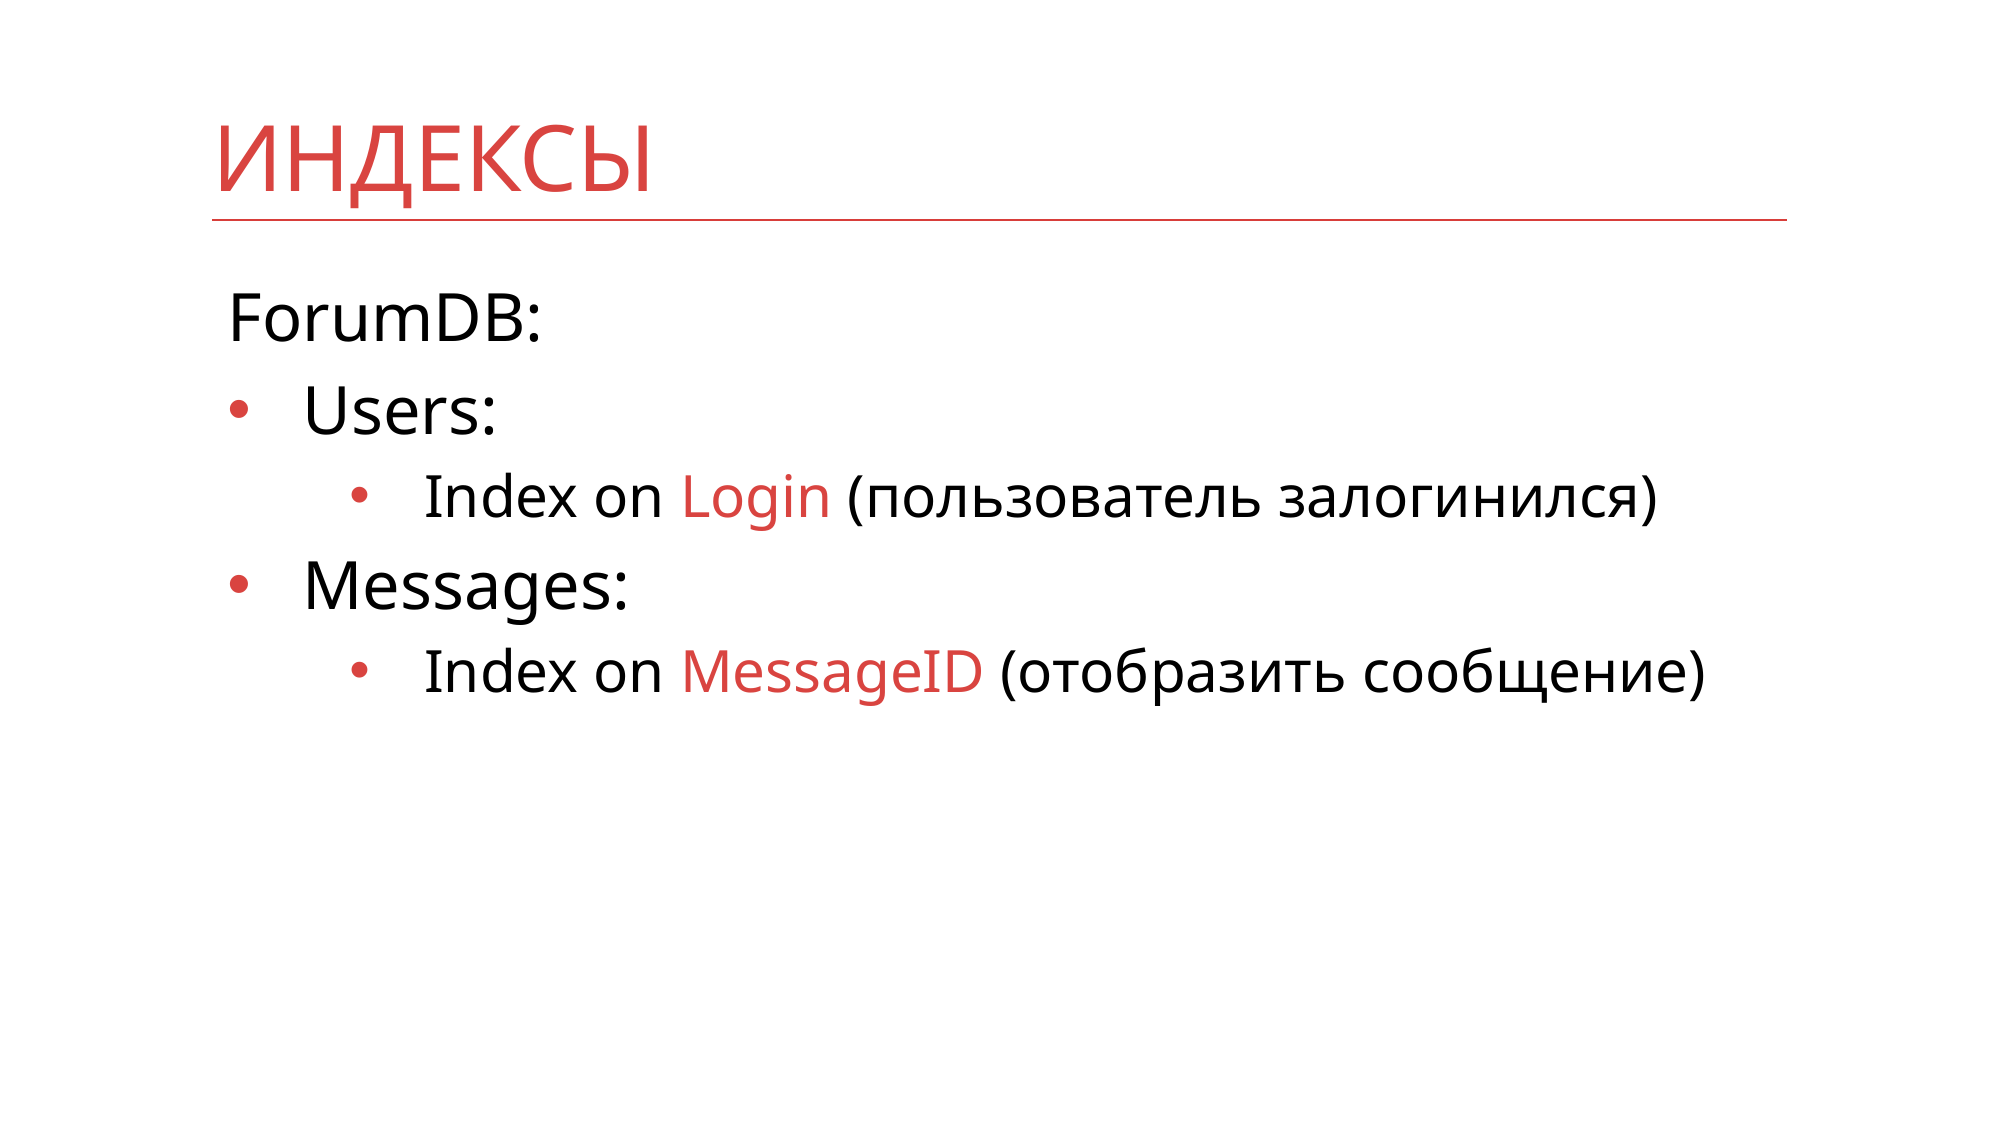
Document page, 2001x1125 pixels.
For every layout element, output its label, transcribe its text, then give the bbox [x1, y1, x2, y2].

title Индексы [212, 90, 1788, 220]
list ForumDB: Users: Index on Login (пользователь залогинился) Messages: Index on MessageID (отобразить сообщение) [212, 267, 1788, 1035]
